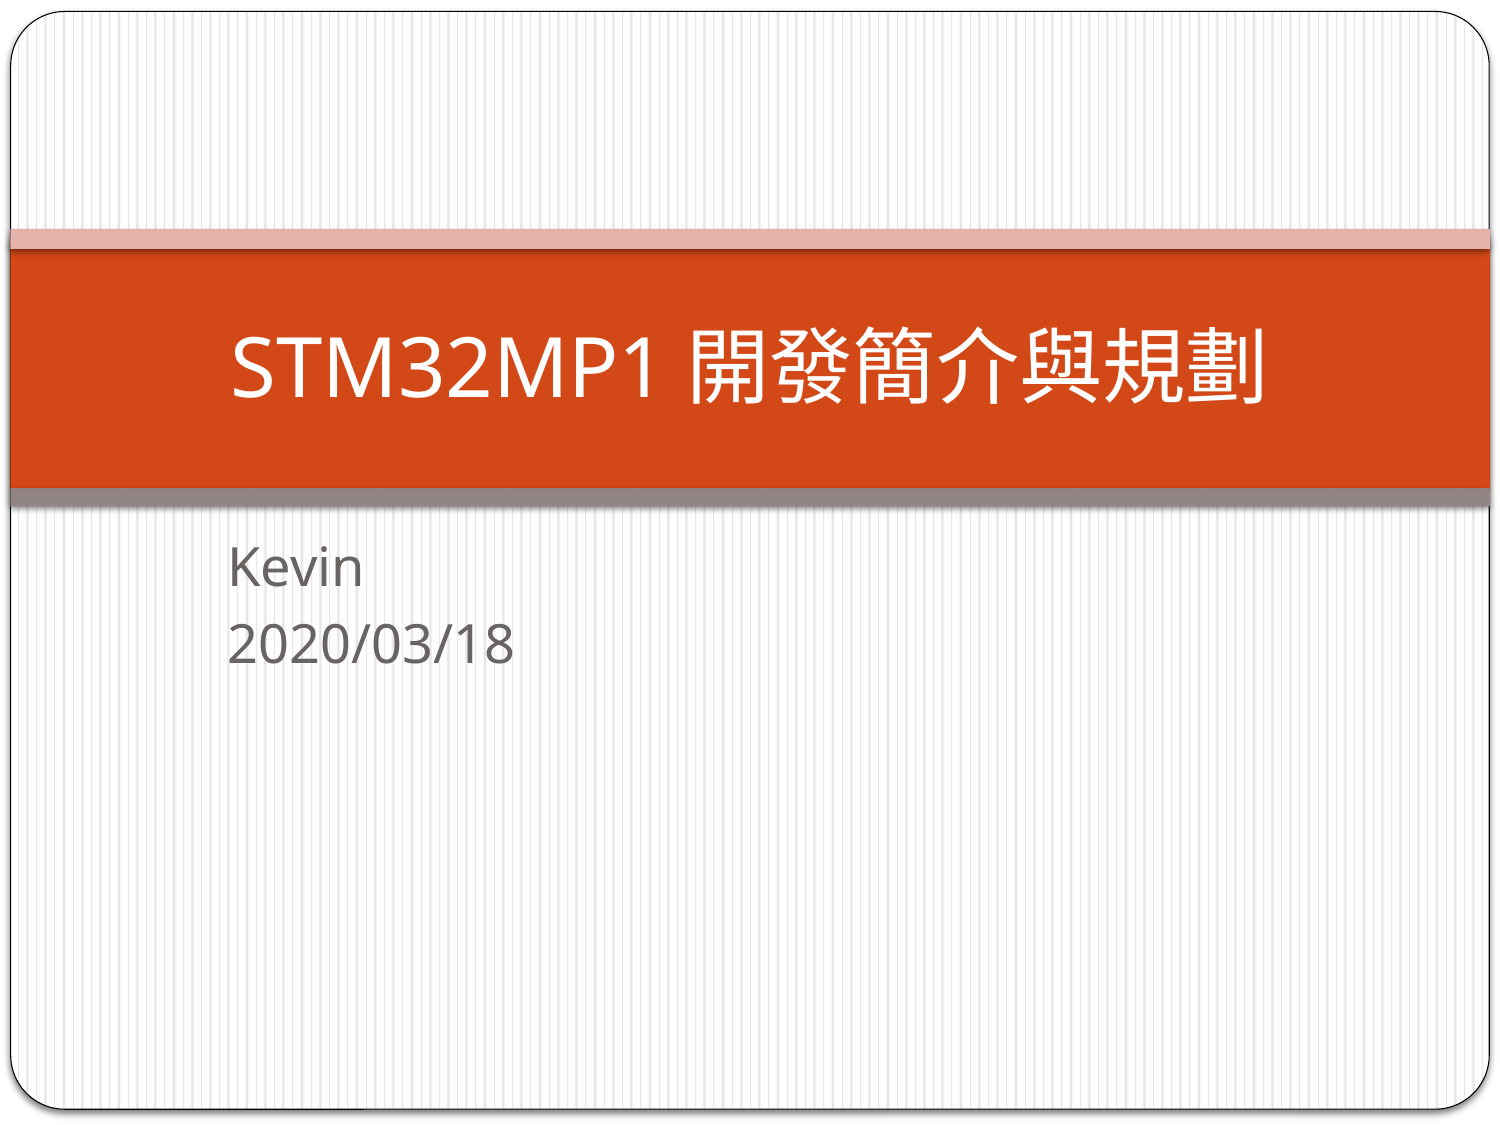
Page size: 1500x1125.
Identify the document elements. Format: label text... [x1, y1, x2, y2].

subtitle Kevin 2020/03/18 [212, 525, 1263, 788]
title STM32MP1開發簡介與規劃 [75, 247, 1425, 489]
